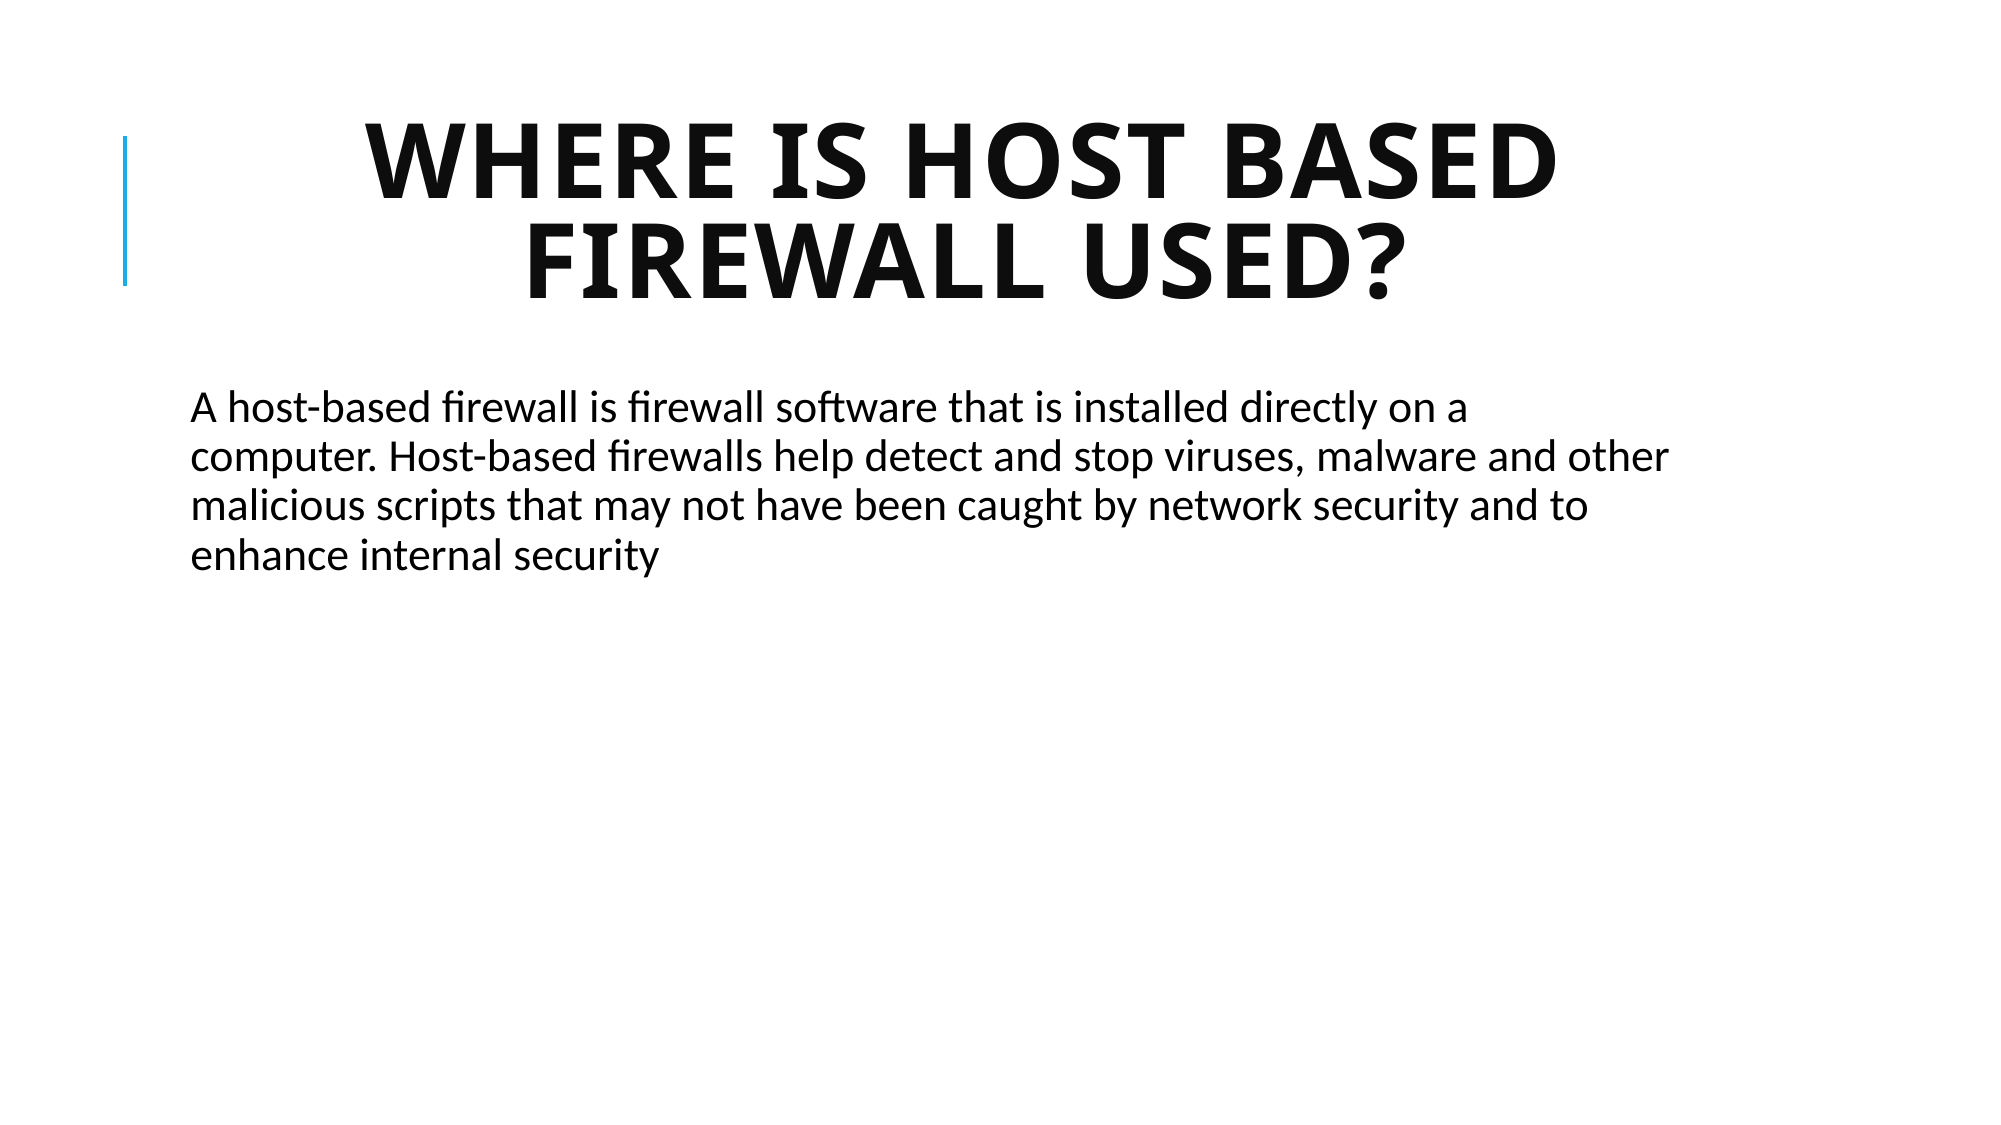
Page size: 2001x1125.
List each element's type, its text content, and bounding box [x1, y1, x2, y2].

title where is host based firewall used? [168, 96, 1763, 342]
list A host-based firewall is firewall software that is installed directly on a computer. Host-based firewalls help detect and stop viruses, malware and other malicious scripts that may not have been caught by network security and to enhance internal security [168, 375, 1763, 1035]
